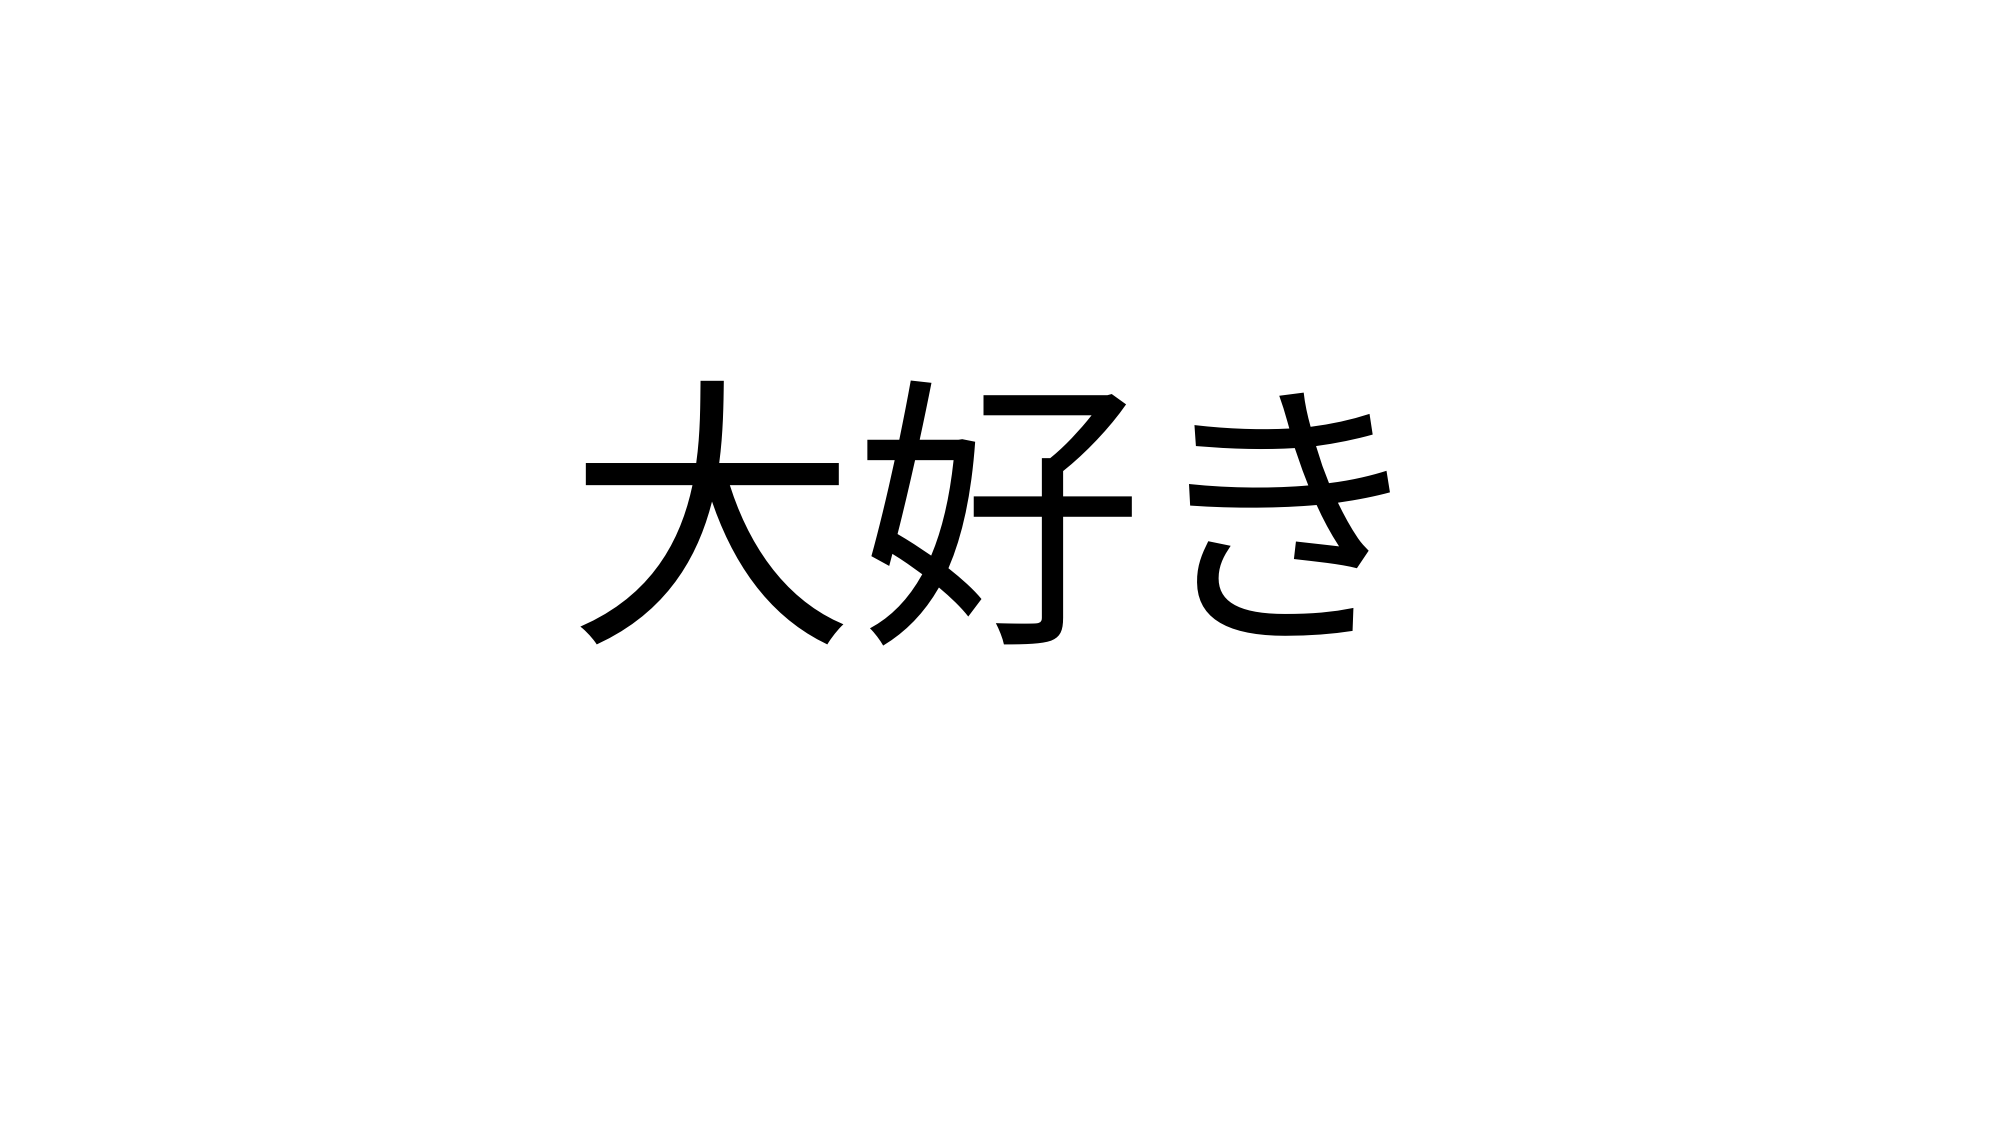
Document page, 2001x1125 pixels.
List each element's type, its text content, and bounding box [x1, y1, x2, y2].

title 大好き [137, 59, 1863, 999]
